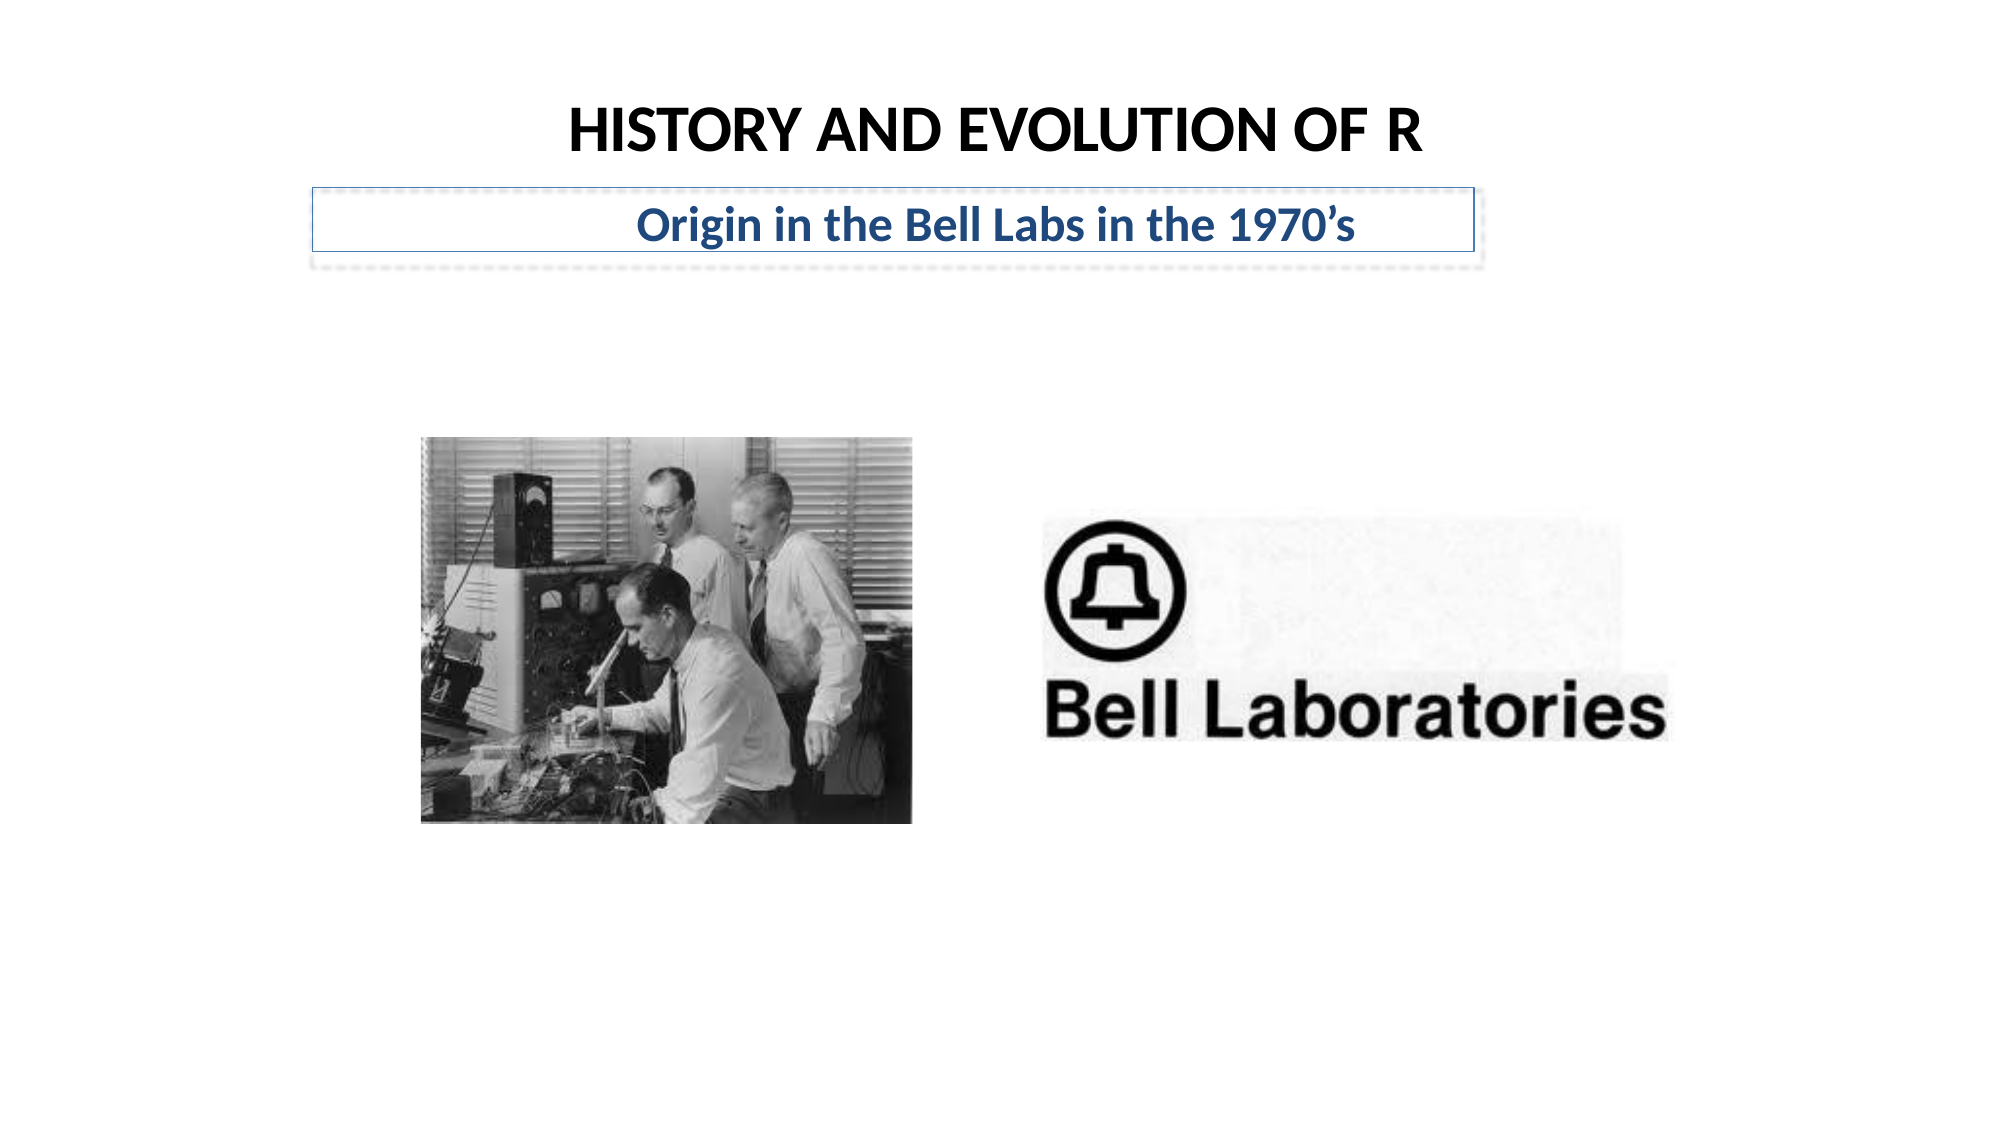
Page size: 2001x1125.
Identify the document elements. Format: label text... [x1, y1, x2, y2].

text_box [420, 437, 913, 825]
text_box [991, 474, 1721, 788]
text_box HISTORY AND EVOLUTION OF R [566, 82, 1434, 165]
text_box [304, 182, 1490, 276]
